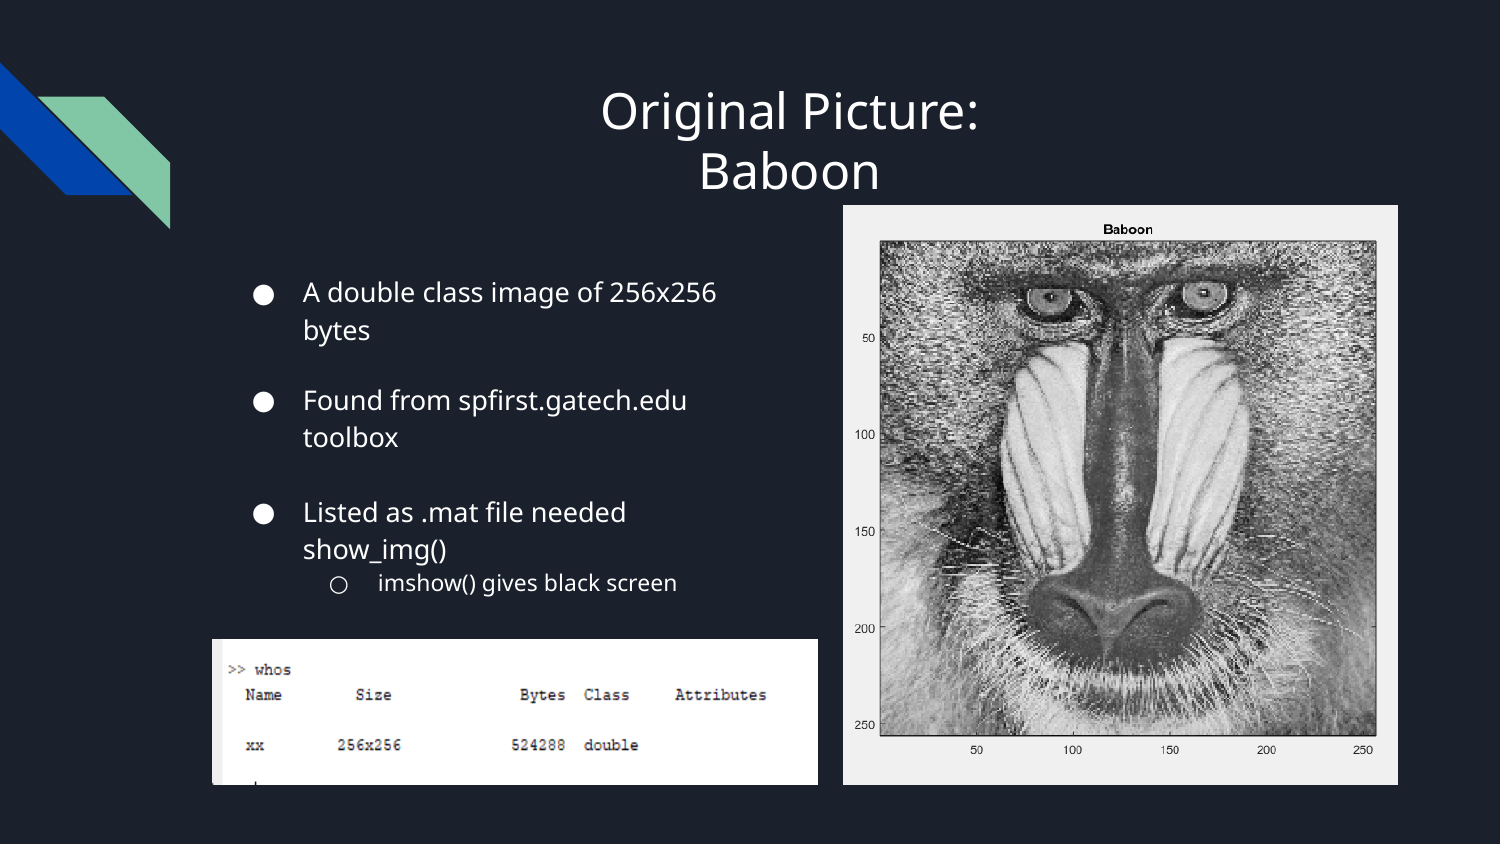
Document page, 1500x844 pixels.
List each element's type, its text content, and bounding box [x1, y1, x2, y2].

title Original Picture: Baboon [212, 64, 1368, 215]
picture [843, 205, 1398, 786]
list A double class image of 256x256 bytes Found from spfirst.gatech.edu toolbox Listed as .mat file needed show_img() imshow() gives black screen [212, 255, 789, 498]
picture [212, 639, 818, 786]
